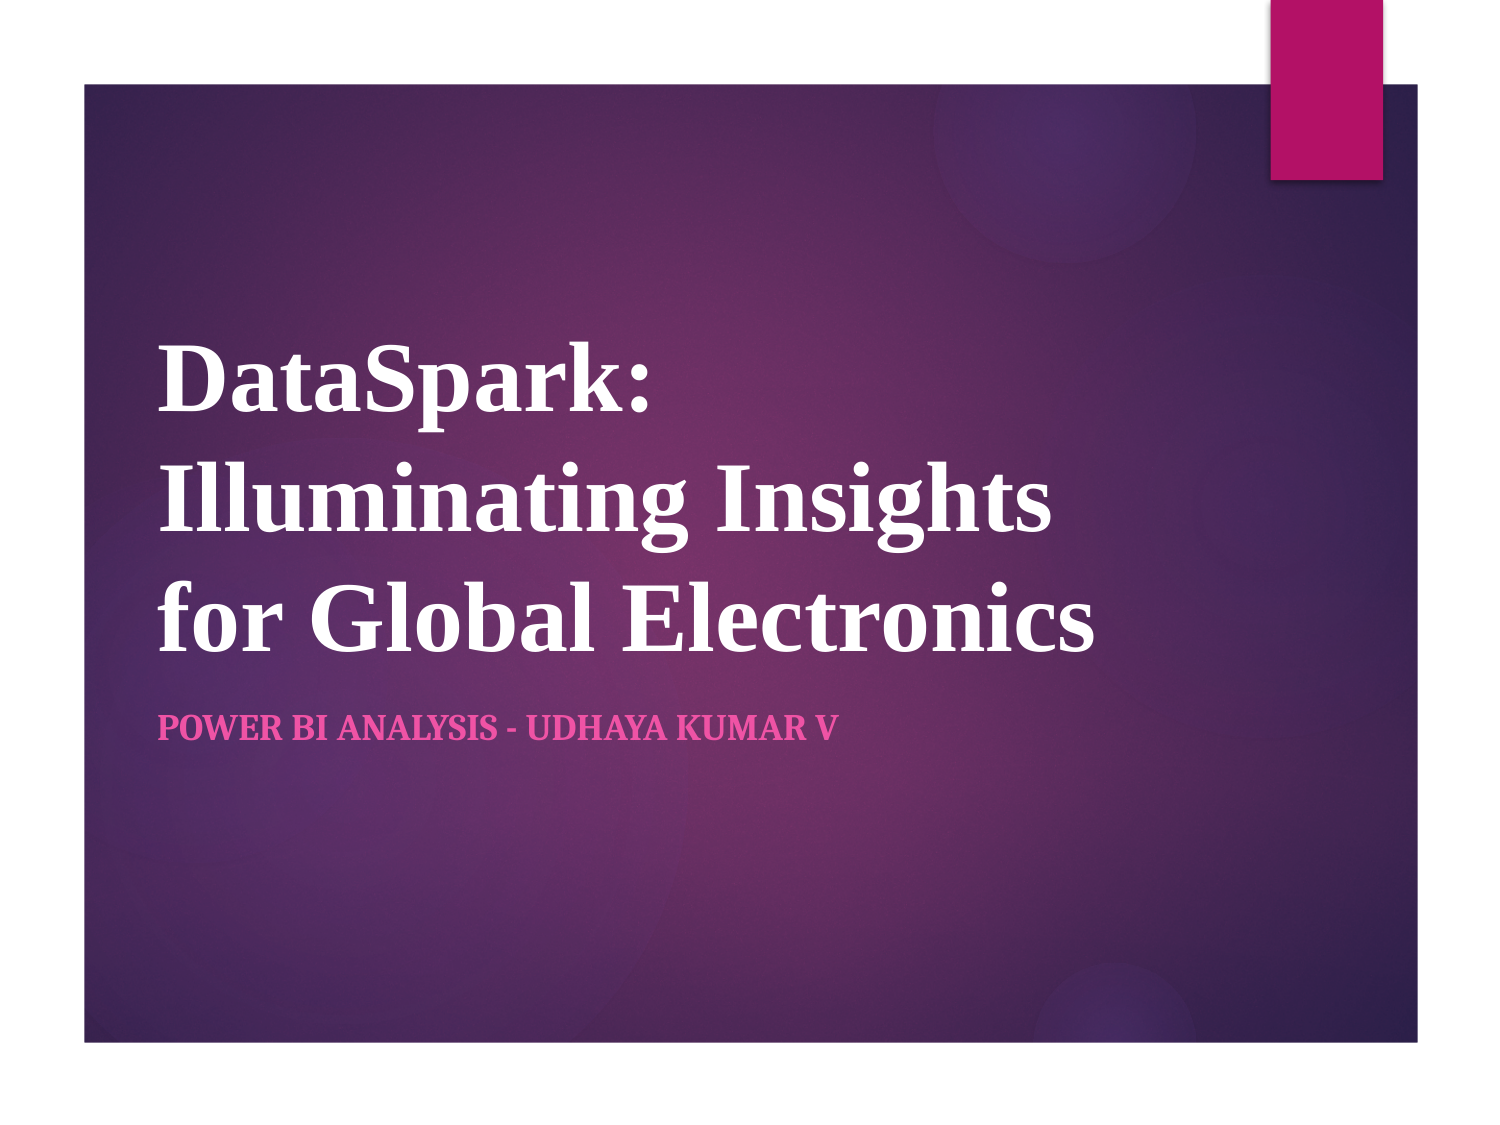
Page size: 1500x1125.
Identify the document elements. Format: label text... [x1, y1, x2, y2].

title DataSpark: Illuminating Insights for Global Electronics [142, 260, 1169, 679]
subtitle Power BI Analysis - Udhaya Kumar V [142, 695, 1113, 837]
